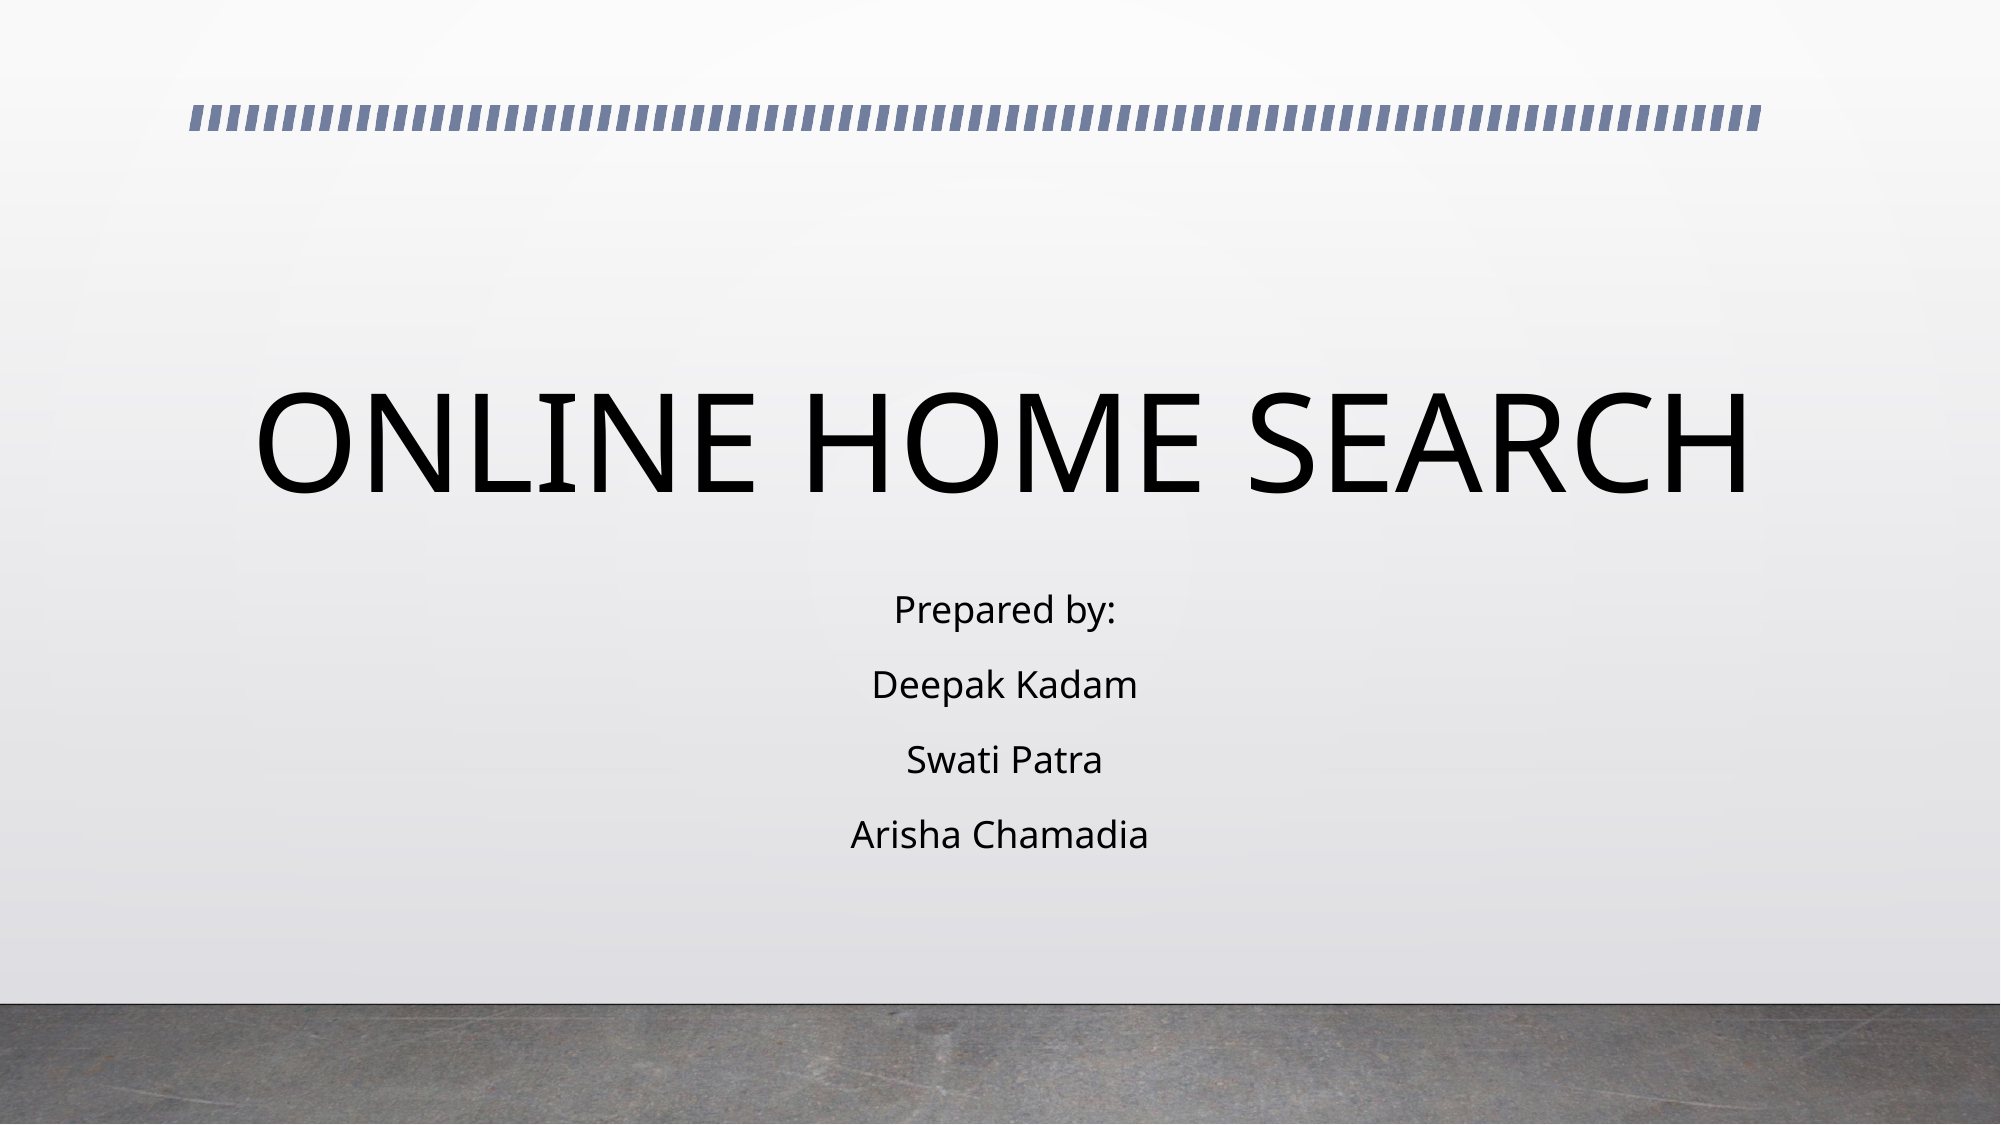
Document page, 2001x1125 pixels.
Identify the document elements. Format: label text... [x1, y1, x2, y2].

title ONLINE HOME SEARCH [180, 124, 1830, 522]
picture [0, 1004, 2000, 1124]
subtitle Prepared by: Deepak Kadam Swati Patra Arisha Chamadia [180, 562, 1830, 960]
